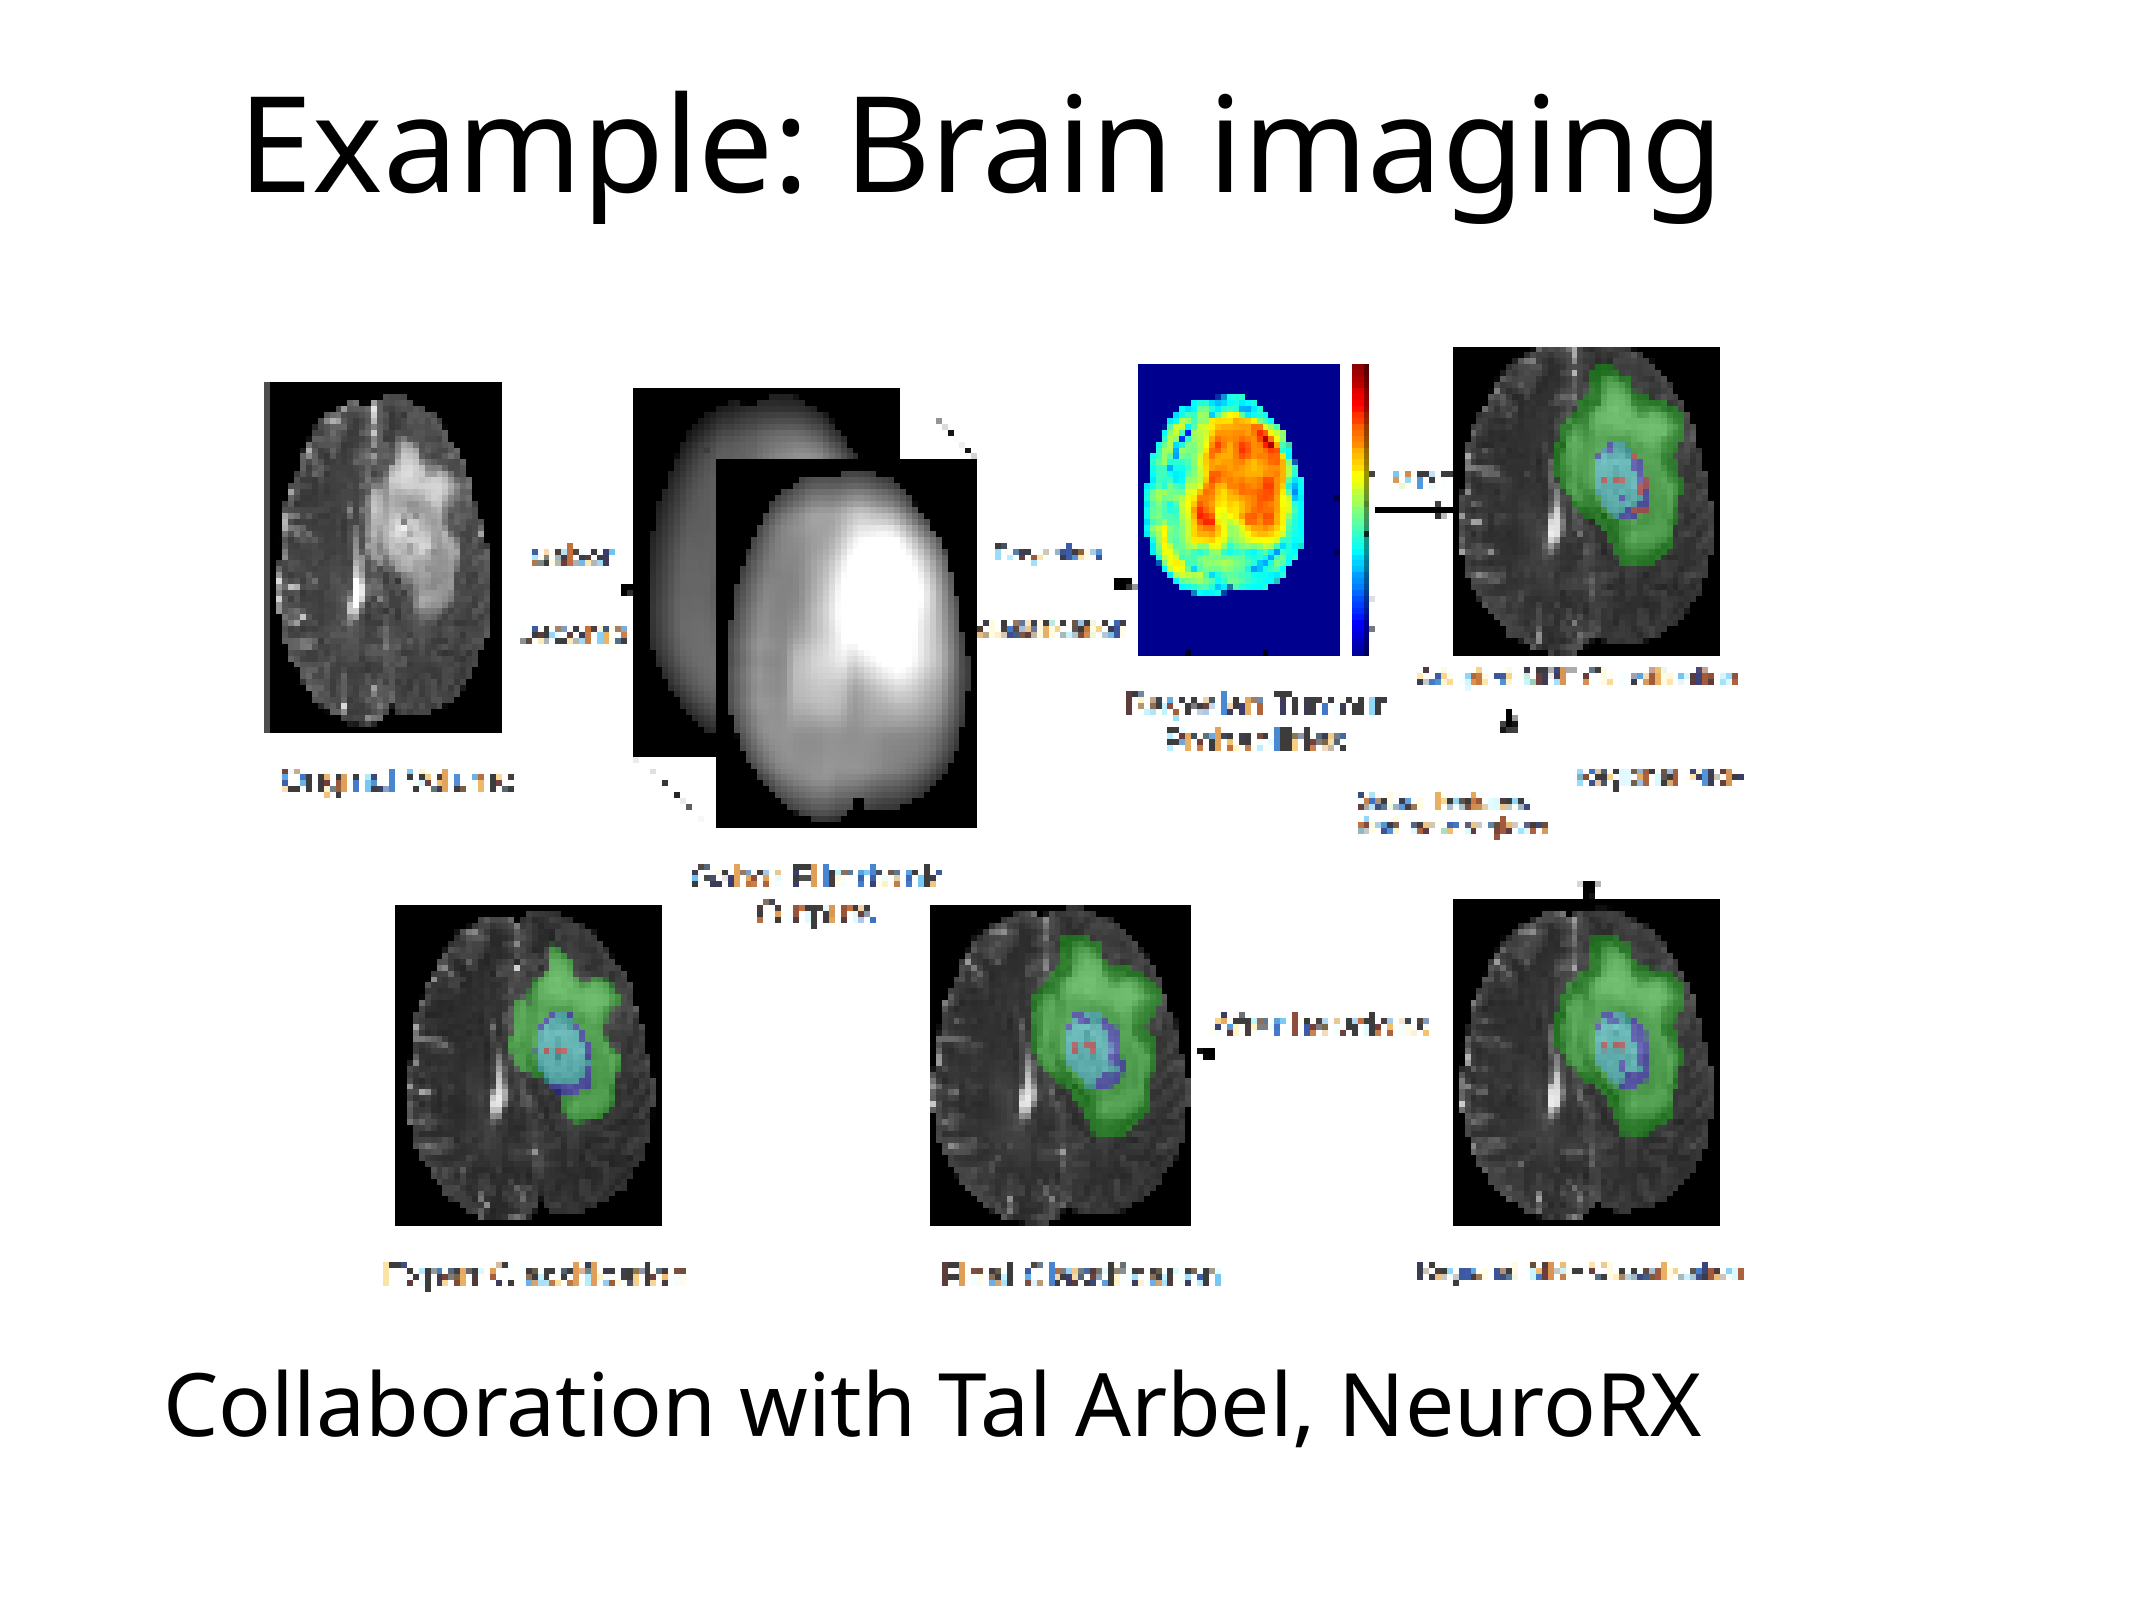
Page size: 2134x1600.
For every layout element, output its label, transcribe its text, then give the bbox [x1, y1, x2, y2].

text_box Collaboration with Tal Arbel, NeuroRX [154, 1340, 1711, 1462]
text_box Example: Brain imaging [0, 51, 1963, 228]
picture [235, 347, 1780, 1299]
